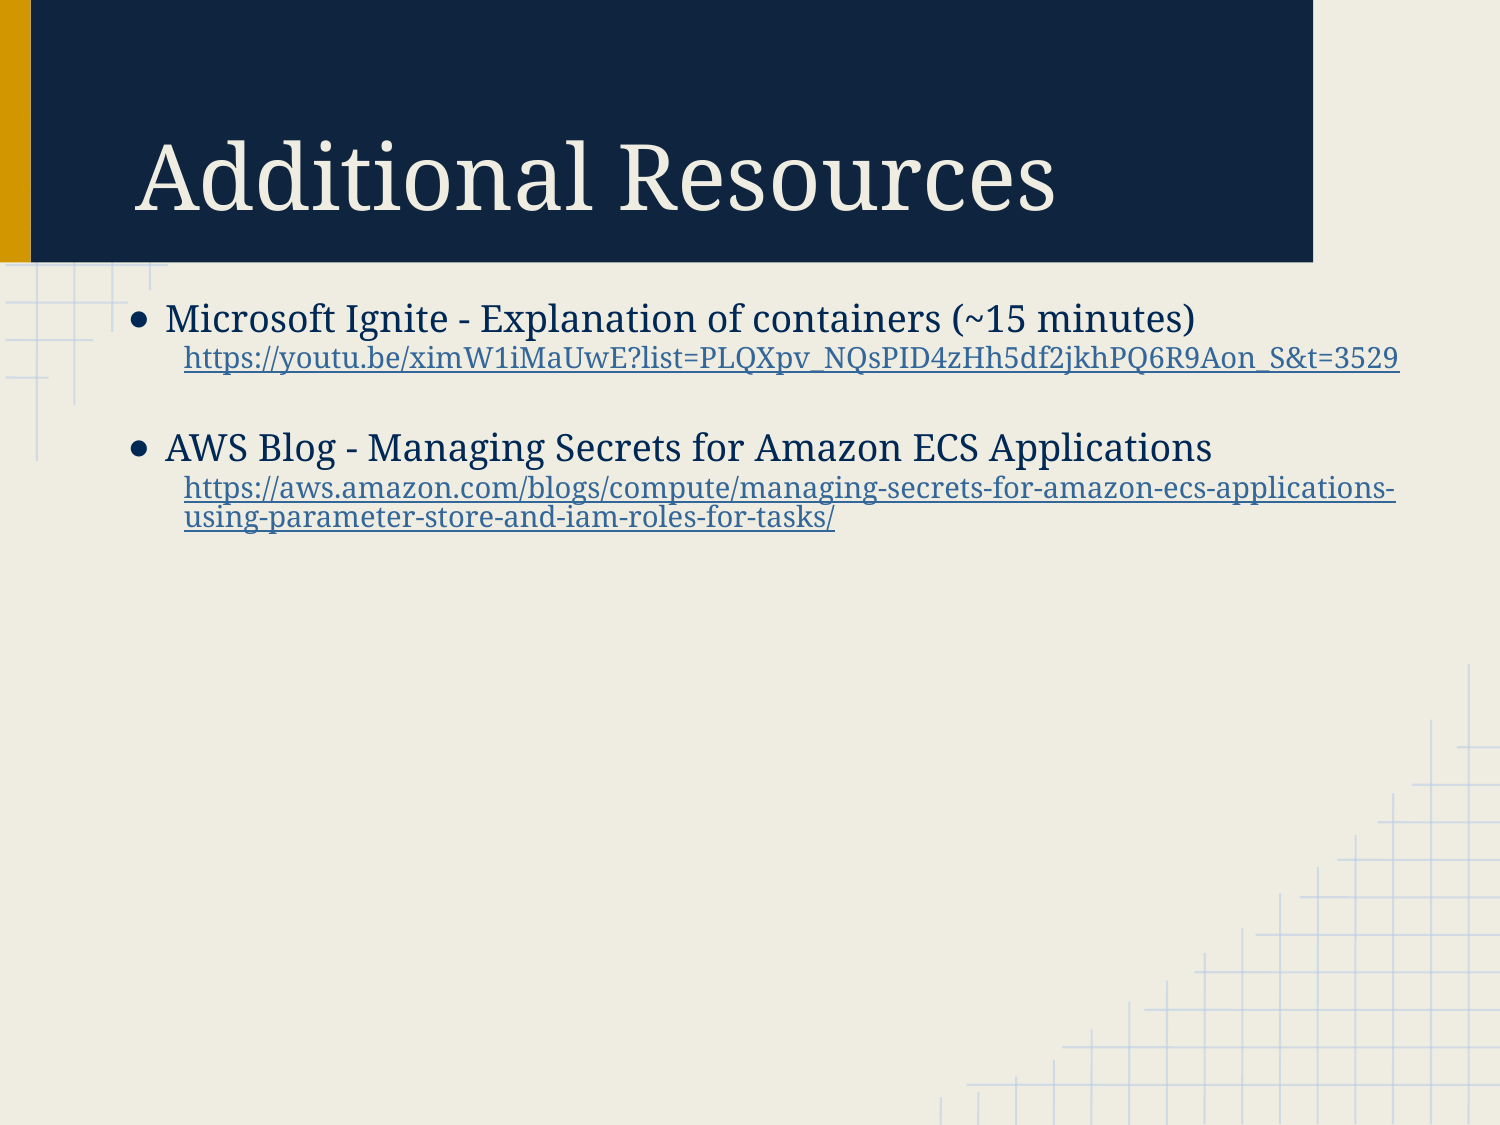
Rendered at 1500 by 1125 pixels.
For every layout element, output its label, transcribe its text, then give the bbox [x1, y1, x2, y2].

list Microsoft Ignite - Explanation of containers (~15 minutes) https://youtu.be/ximW1iMaUwE?list=PLQXpv_NQsPID4zHh5df2jkhPQ6R9Aon_S&t=3529 AWS Blog - Managing Secrets for Amazon ECS Applications https://aws.amazon.com/blogs/compute/managing-secrets-for-amazon-ecs-applications-using-parameter-store-and-iam-roles-for-tasks/ [75, 279, 1425, 1074]
title Additional Resources [75, 22, 1276, 244]
